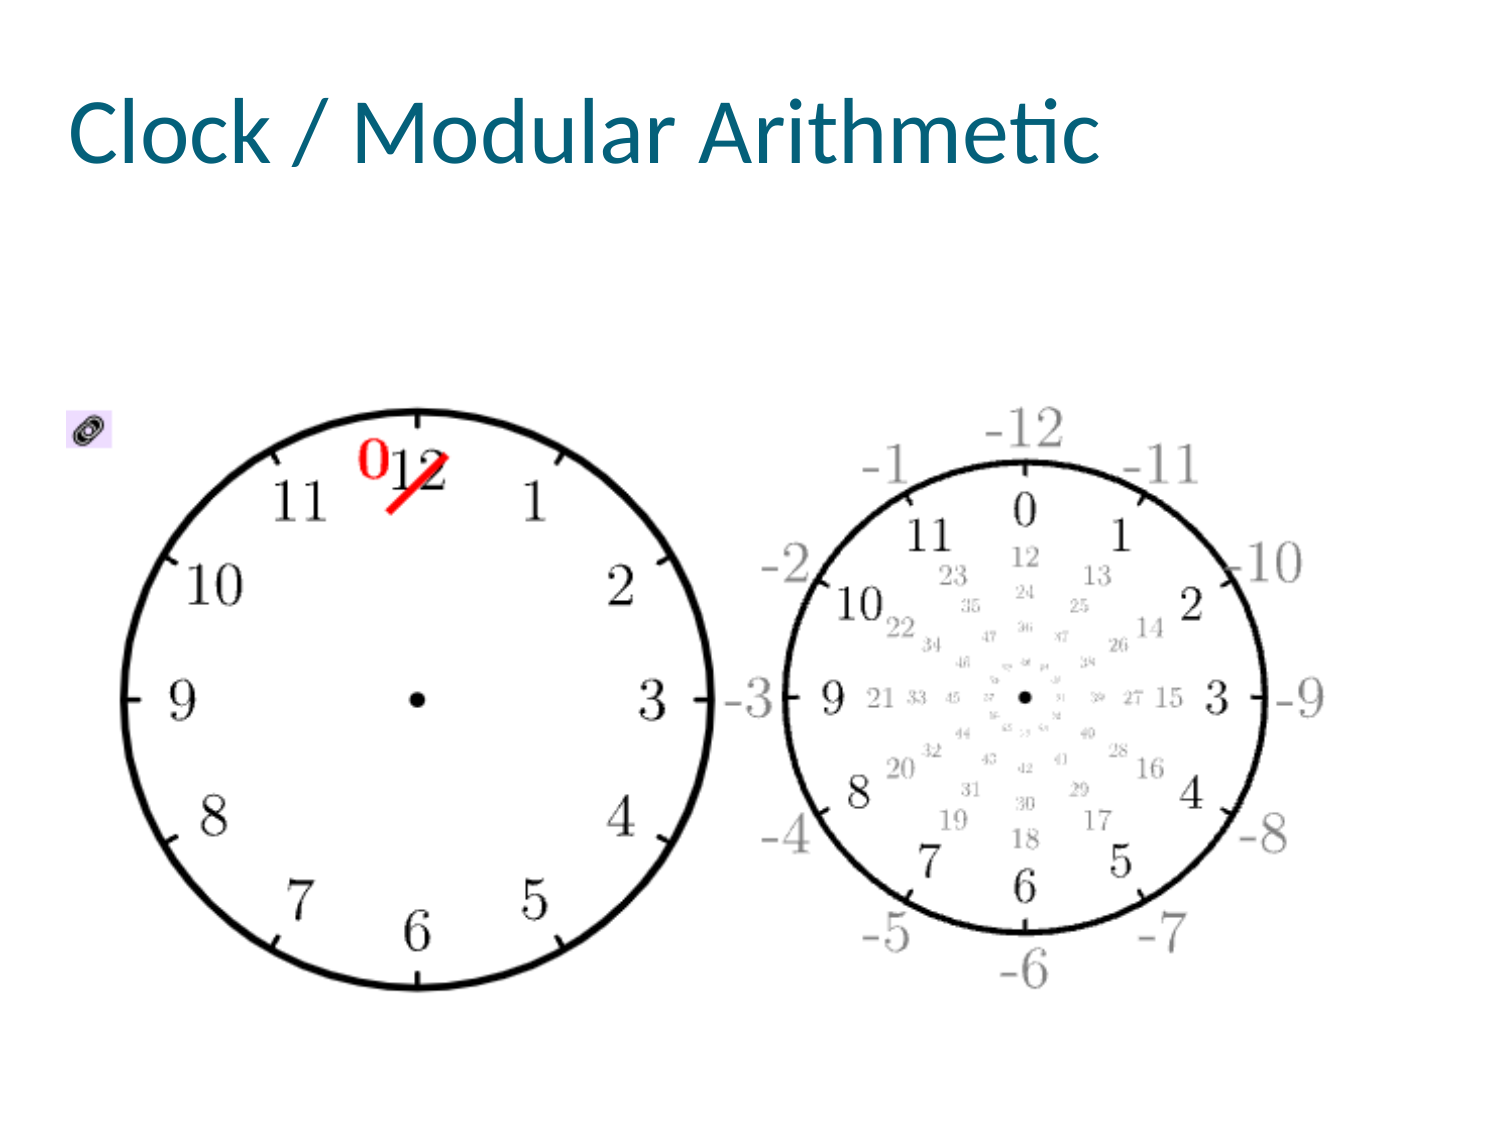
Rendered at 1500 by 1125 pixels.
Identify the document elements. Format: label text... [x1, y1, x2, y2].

title Clock / Modular Arithmetic [68, 69, 1432, 184]
picture [65, 399, 1392, 1013]
